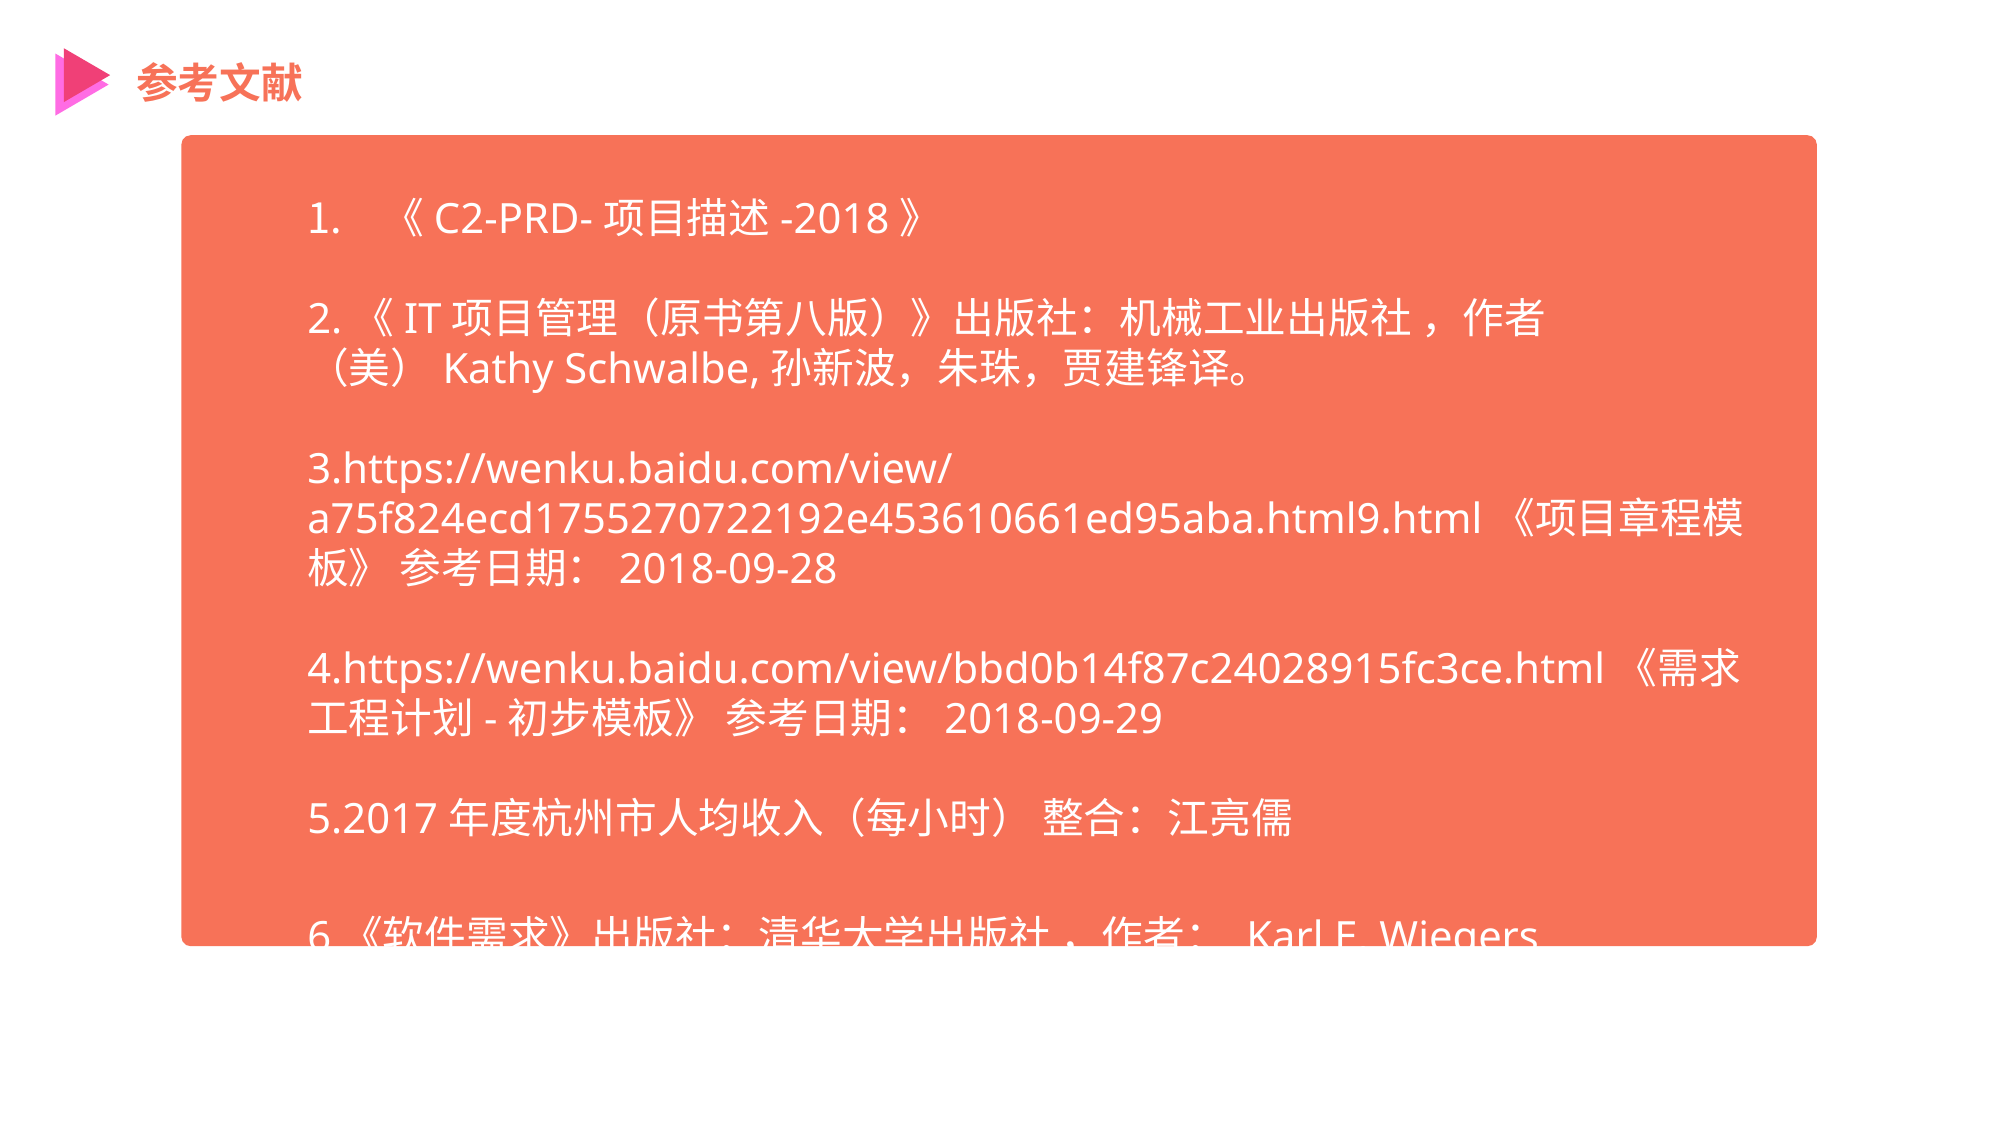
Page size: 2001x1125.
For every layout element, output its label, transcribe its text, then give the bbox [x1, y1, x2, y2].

text_box 《C2-PRD-项目描述-2018》 2.《IT项目管理（原书第八版）》出版社：机械工业出版社 ，作者（美）Kathy Schwalbe,孙新波，朱珠，贾建锋译。 3.https://wenku.baidu.com/view/a75f824ecd1755270722192e453610661ed95aba.html9.html《项目章程模板》 参考日期：2018-09-28 4.https://wenku.baidu.com/view/bbd0b14f87c24028915fc3ce.html《需求工程计划-初步模板》 参考日期：2018-09-29 5.2017年度杭州市人均收入（每小时） 整合：江亮儒 6《软件需求》出版社：清华大学出版社 ，作者： Karl E. Wiegers [292, 183, 1763, 1086]
text_box [180, 134, 1818, 948]
text_box 参考文献 [121, 48, 455, 114]
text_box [55, 48, 111, 116]
